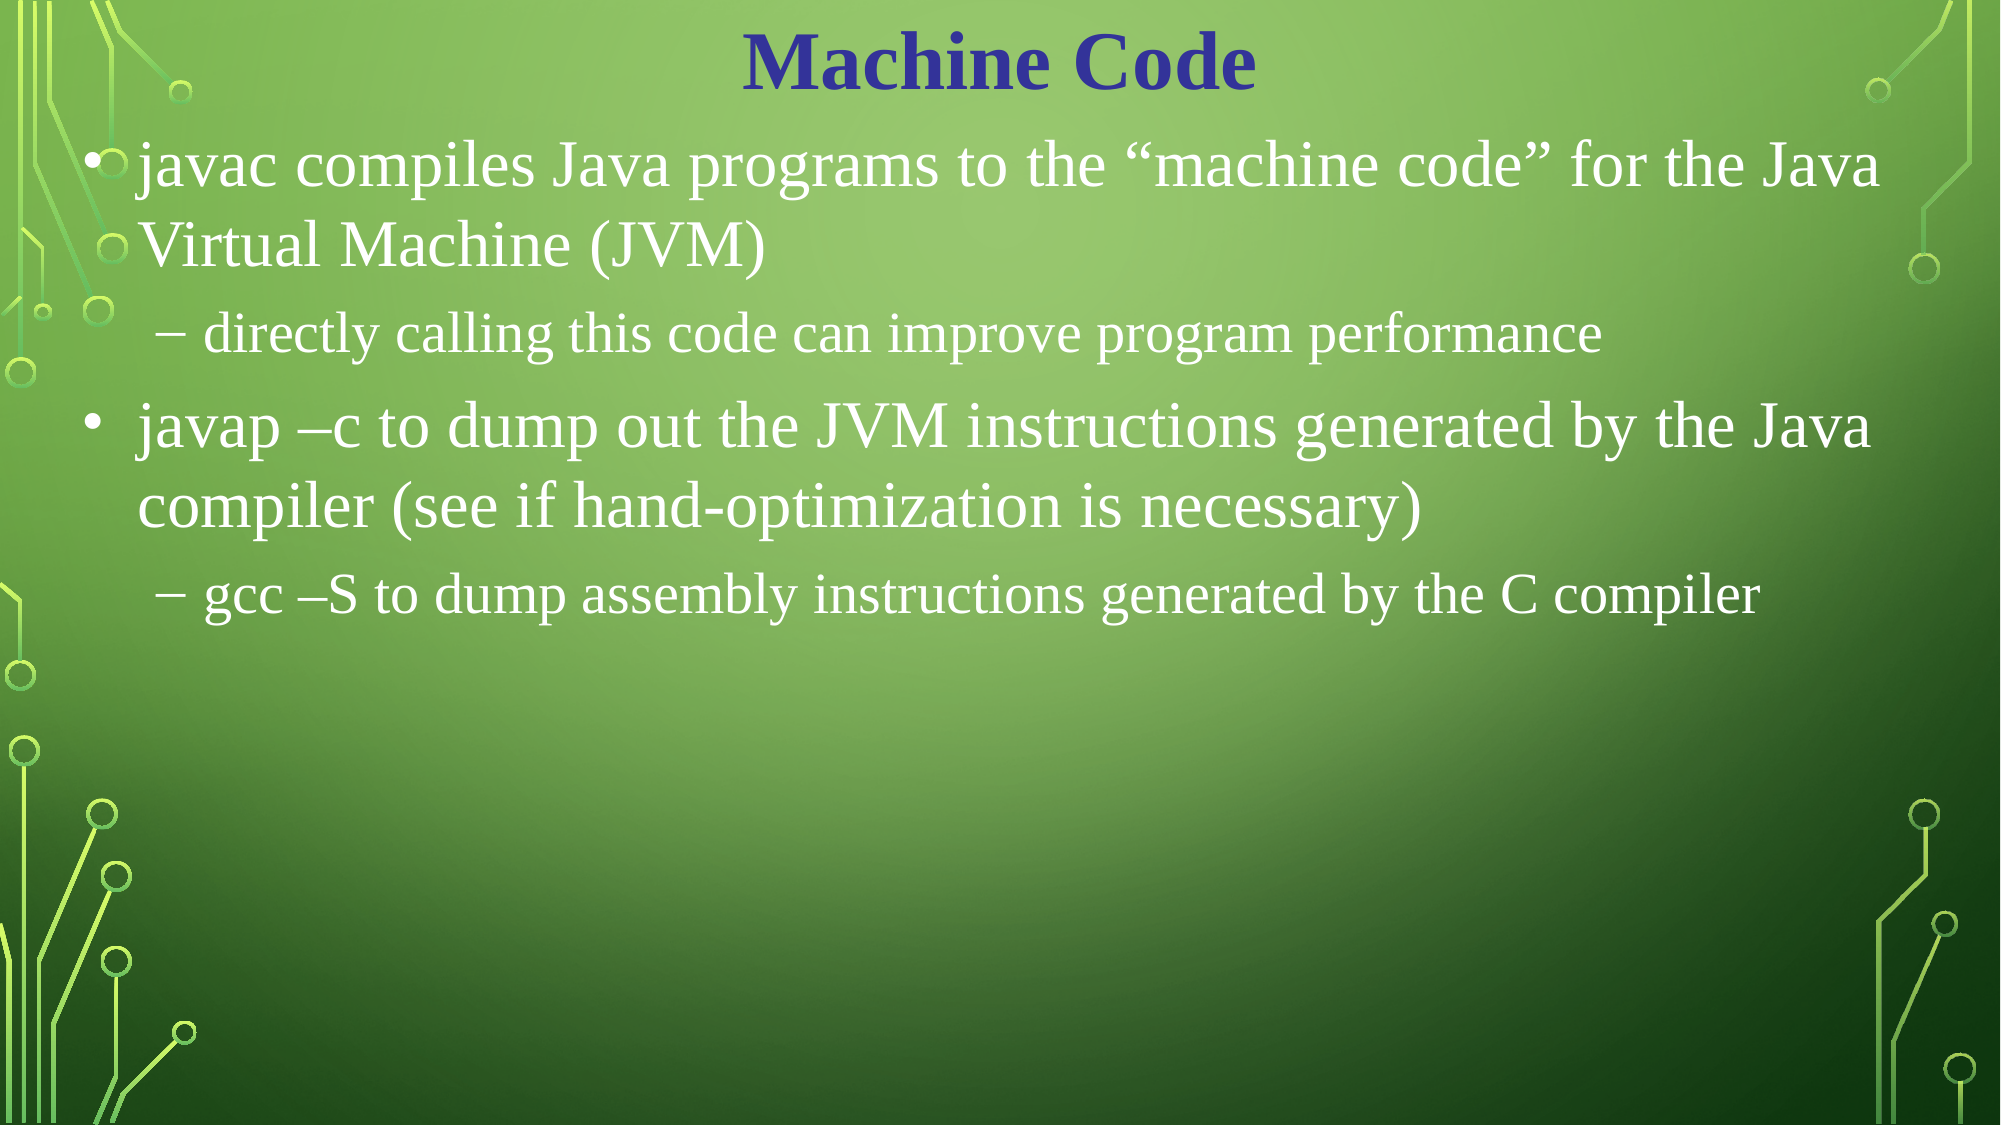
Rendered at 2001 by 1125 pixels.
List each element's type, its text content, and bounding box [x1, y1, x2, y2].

text_box javac compiles Java programs to the “machine code” for the Java Virtual Machine (JVM) directly calling this code can improve program performance javap –c to dump out the JVM instructions generated by the Java compiler (see if hand-optimization is necessary) gcc –S to dump assembly instructions generated by the C compiler [66, 112, 1934, 1088]
text_box Machine Code [66, 0, 1934, 112]
